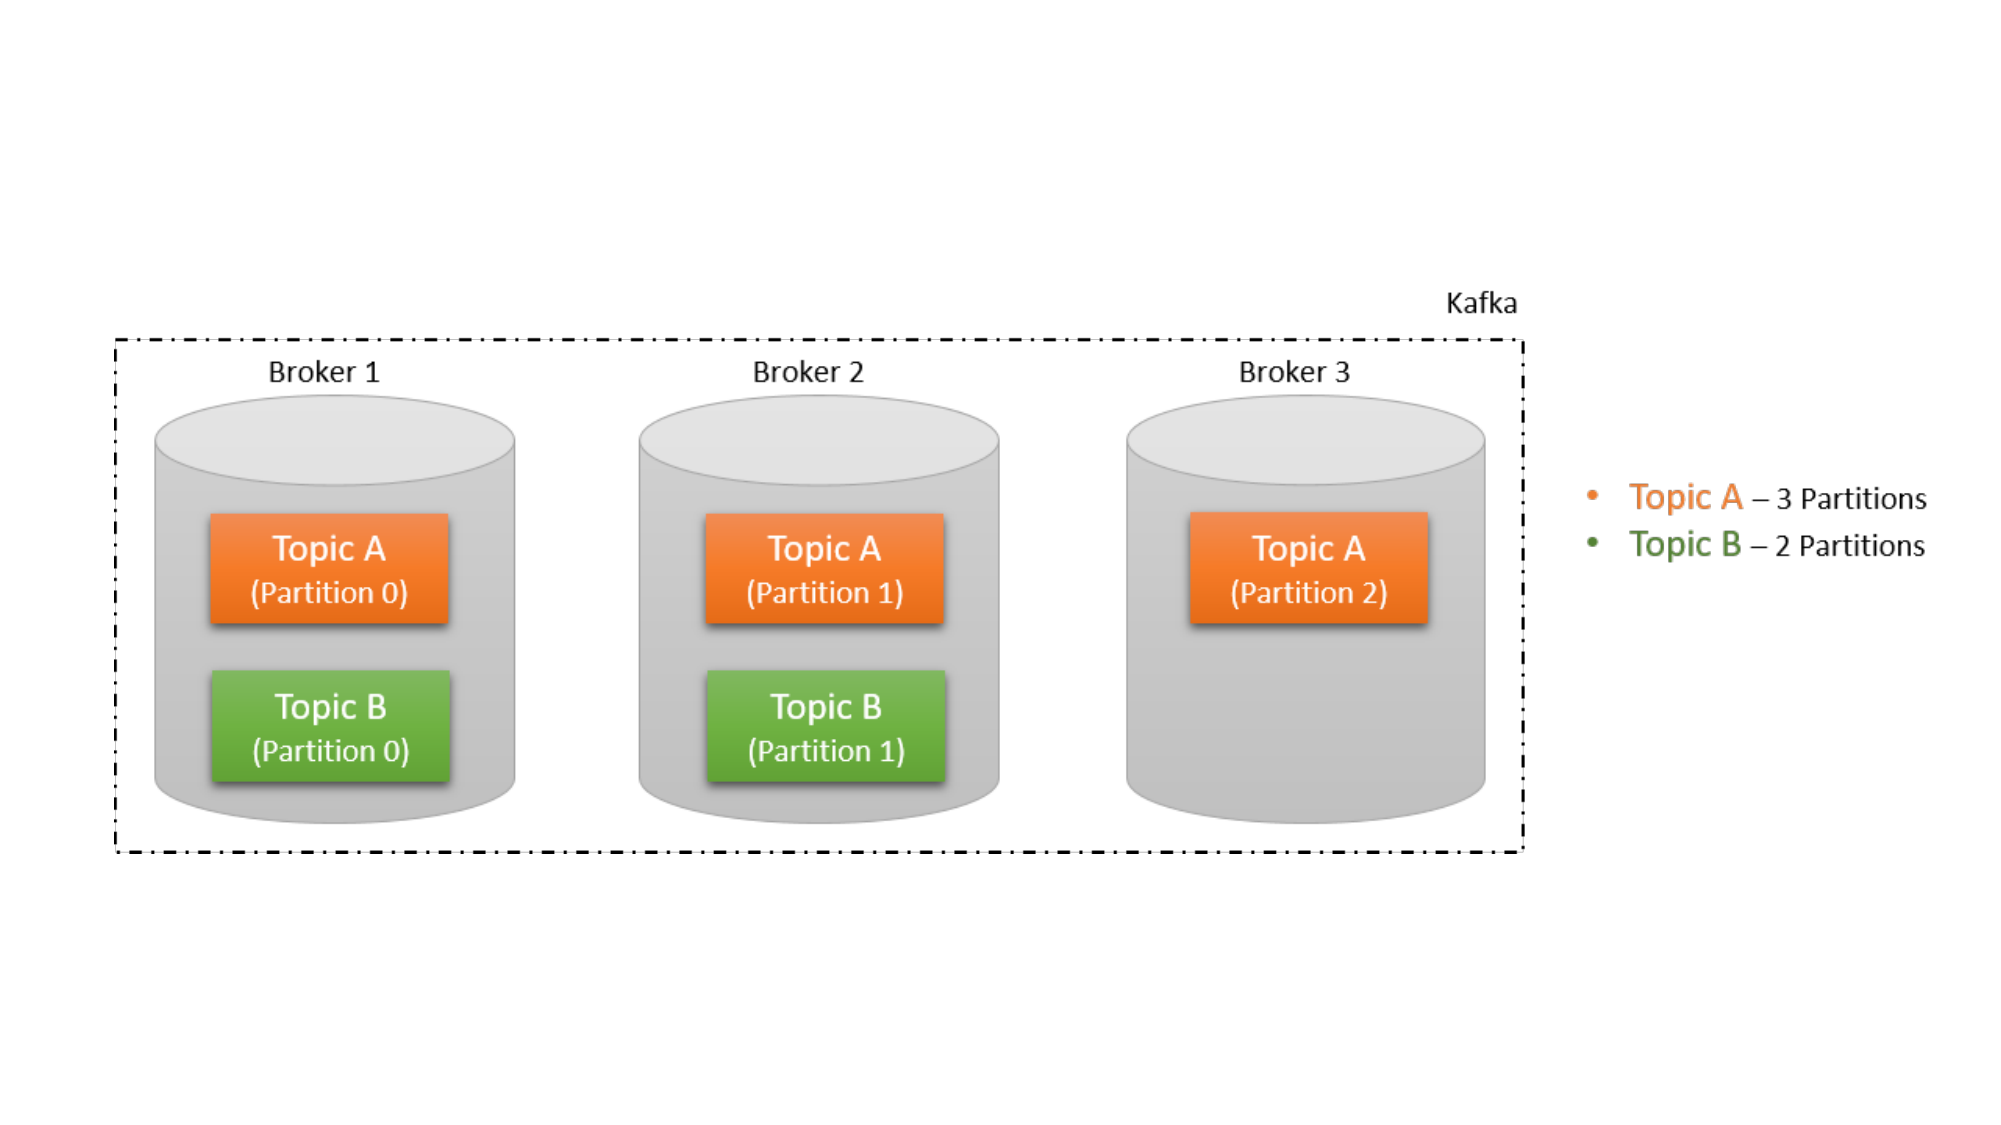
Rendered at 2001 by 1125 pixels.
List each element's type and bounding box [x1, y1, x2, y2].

picture [114, 271, 2000, 854]
